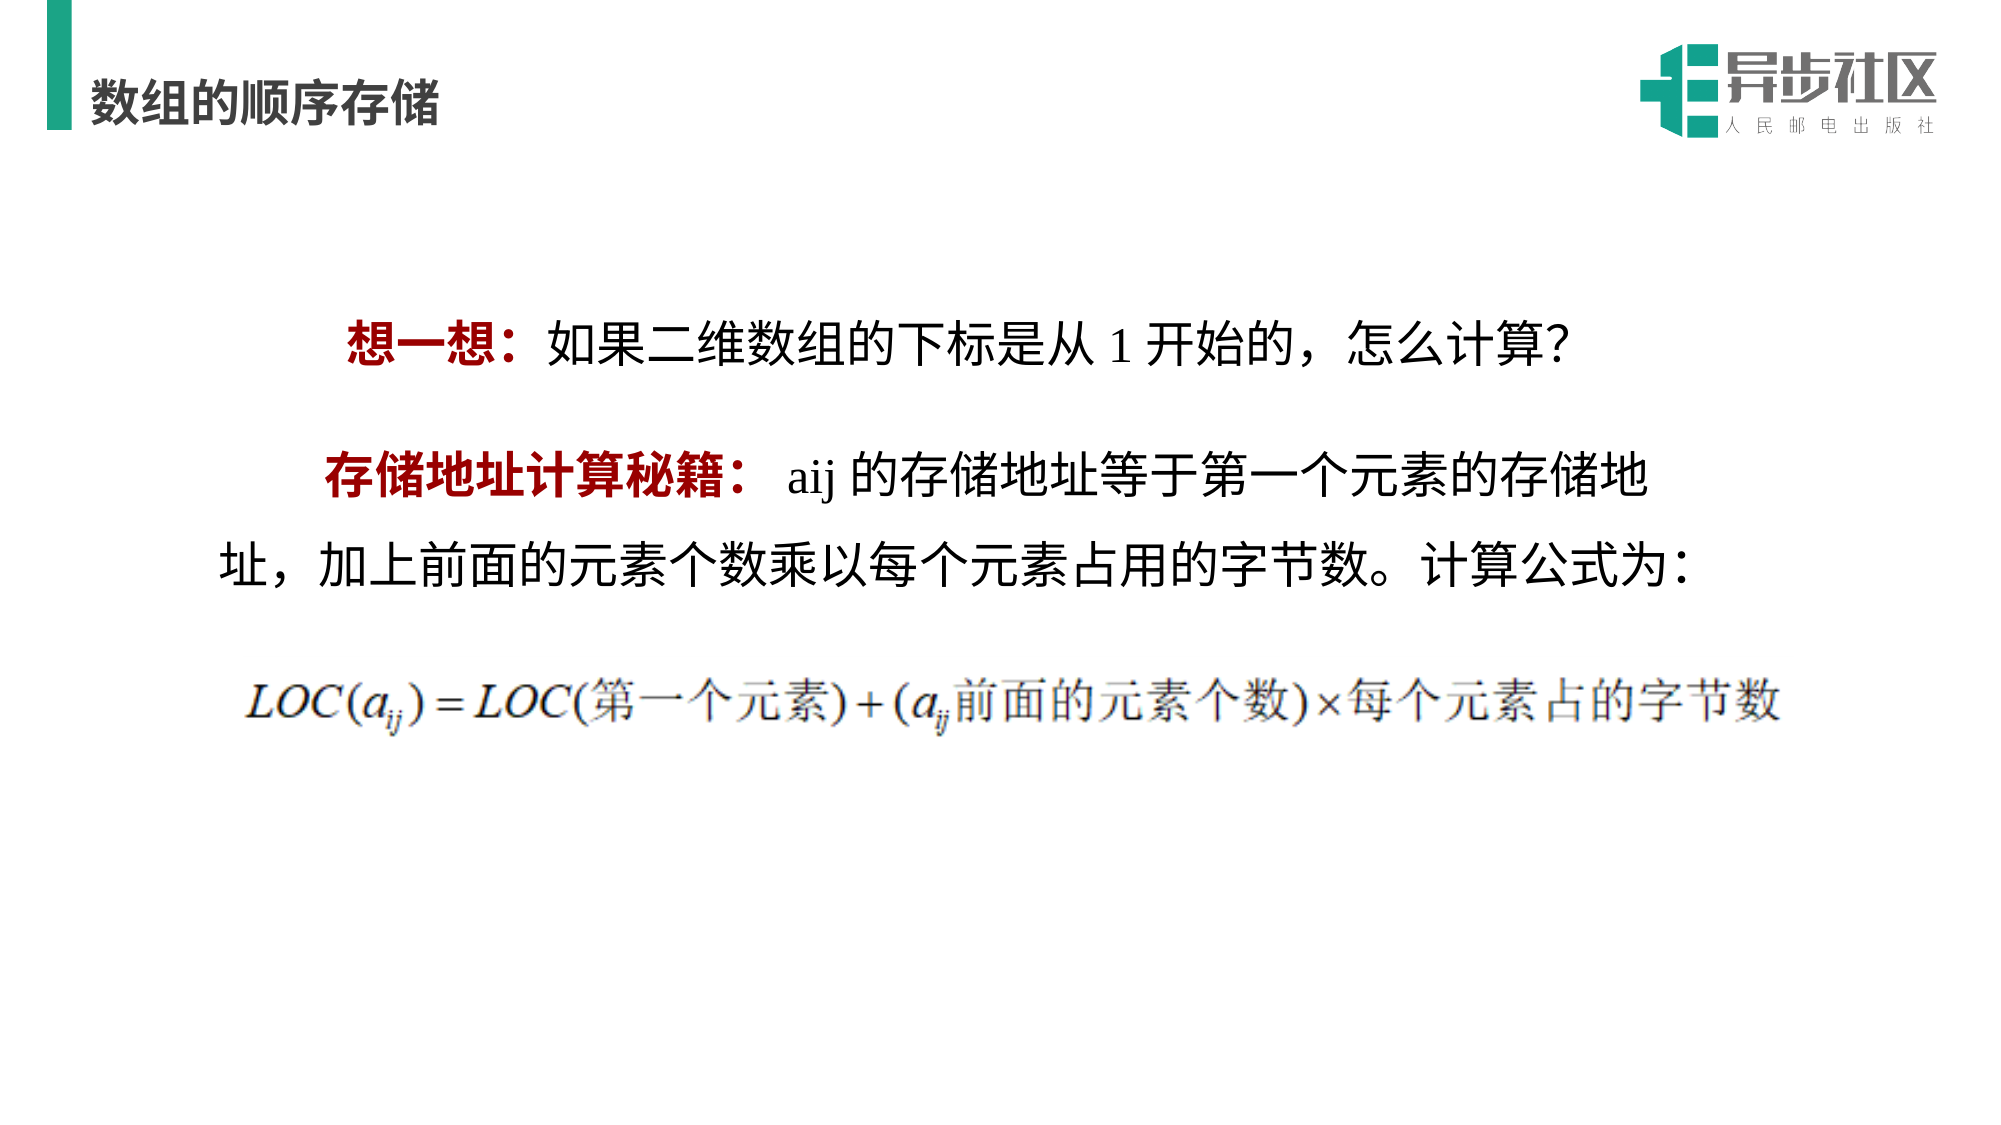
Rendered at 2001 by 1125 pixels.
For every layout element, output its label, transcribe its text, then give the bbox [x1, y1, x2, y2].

text_box 想一想：如果二维数组的下标是从1开始的，怎么计算？ [225, 275, 1775, 381]
picture [1639, 36, 1948, 151]
text_box 数组的顺序存储 [75, 64, 467, 139]
text_box 存储地址计算秘籍：aij的存储地址等于第一个元素的存储地址，加上前面的元素个数乘以每个元素占用的字节数。计算公式为： [203, 406, 1697, 601]
picture [243, 655, 1794, 739]
text_box [46, 0, 73, 131]
